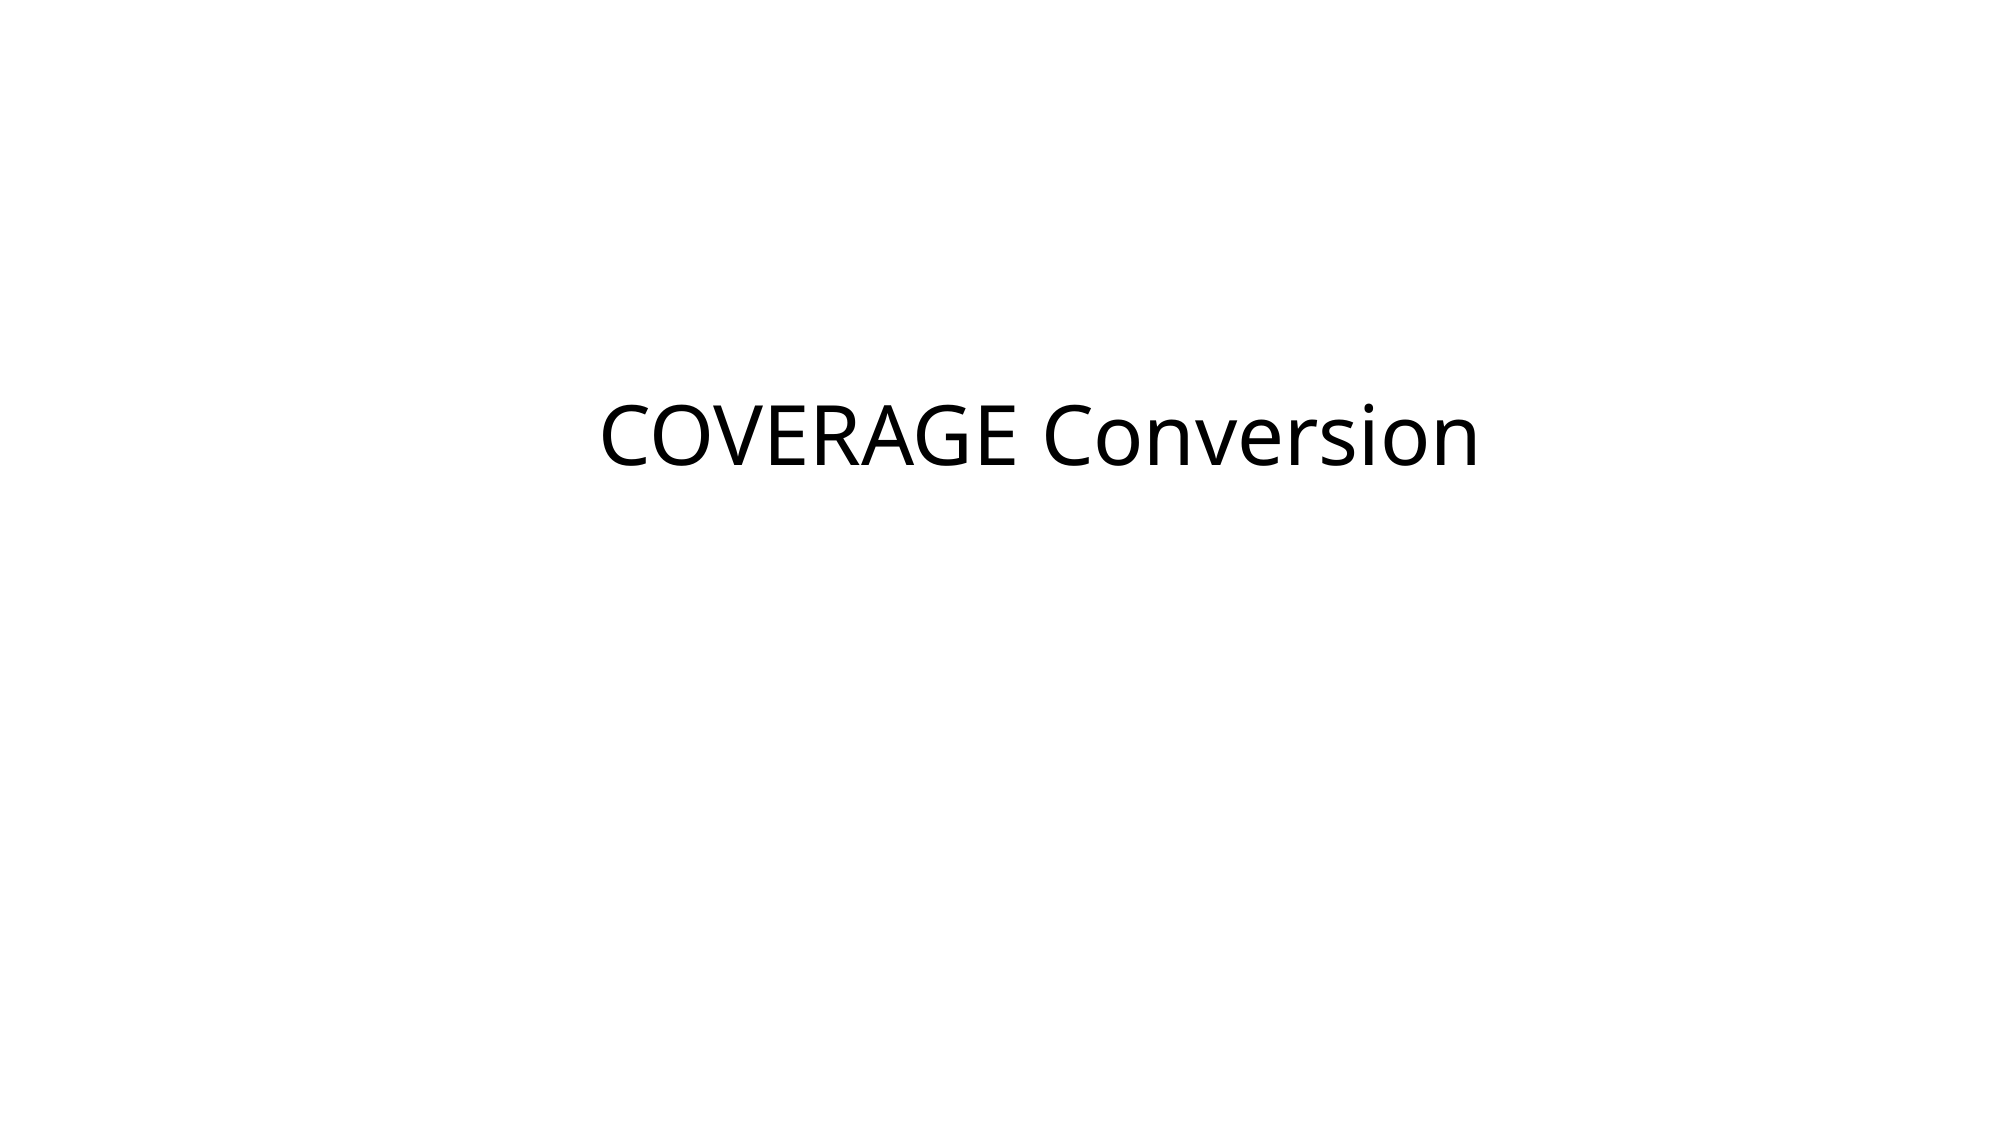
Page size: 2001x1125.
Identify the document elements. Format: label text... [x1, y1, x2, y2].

title COVERAGE Conversion [551, 367, 1529, 492]
